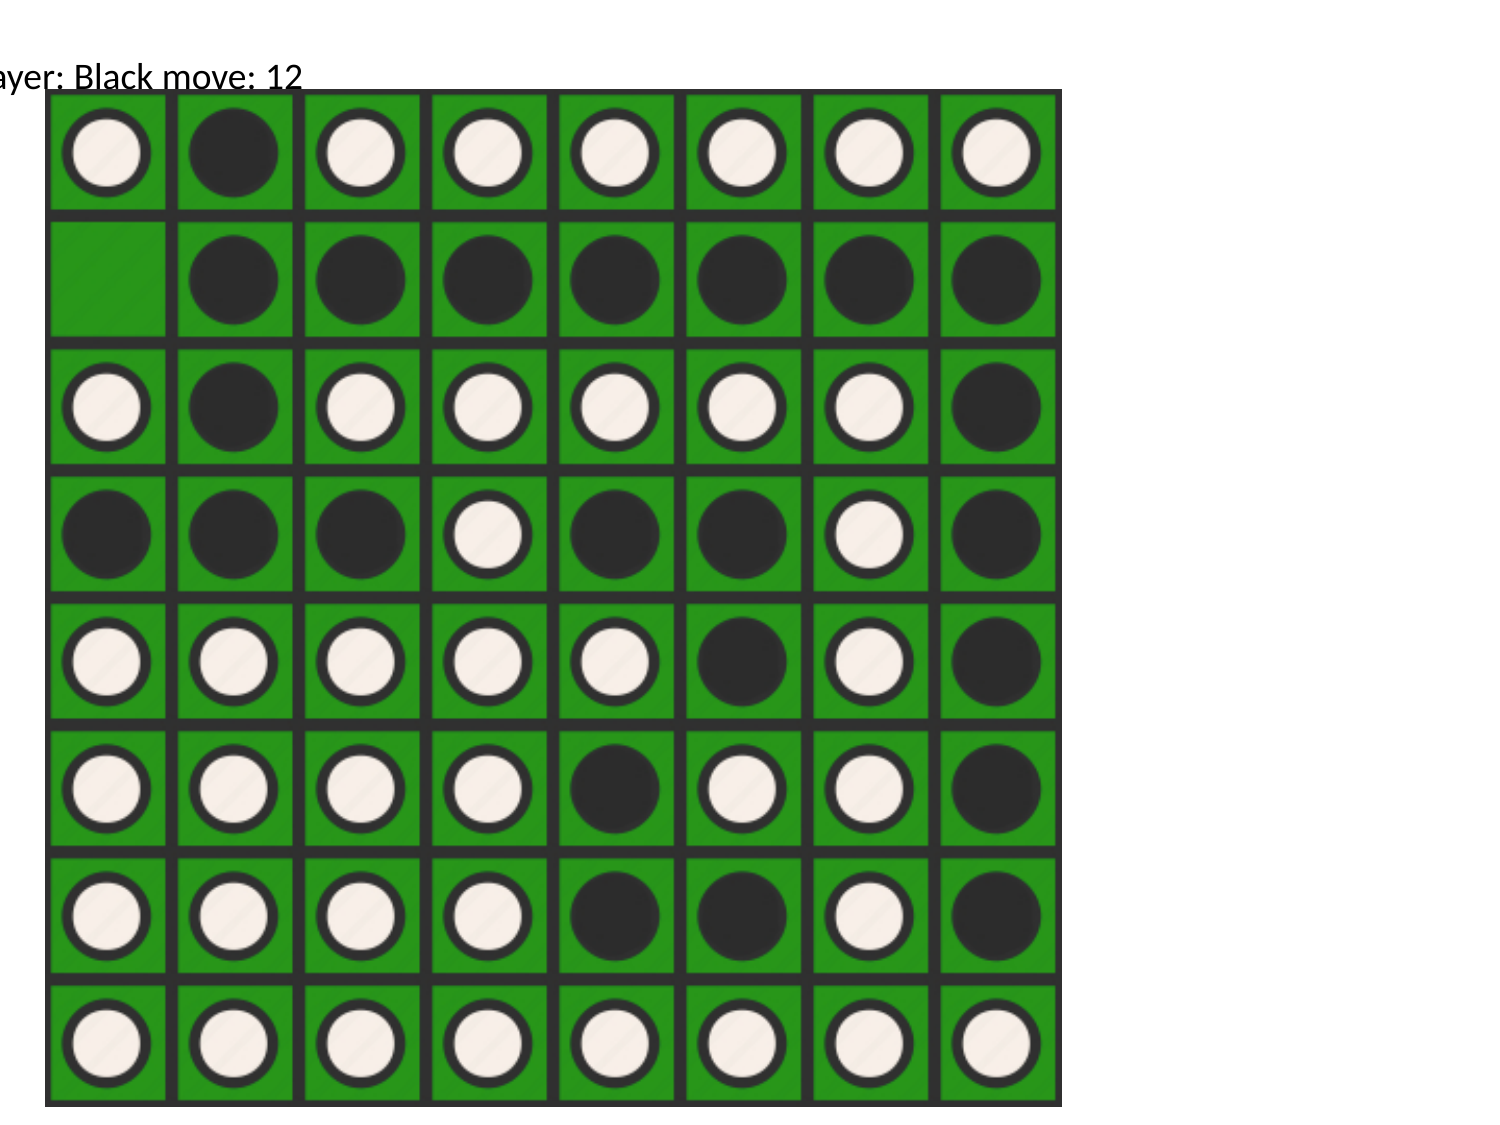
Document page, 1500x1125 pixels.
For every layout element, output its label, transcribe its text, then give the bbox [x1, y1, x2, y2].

text_box turn: 59 player: Black move: 12 [0, 44, 319, 105]
picture [44, 89, 1062, 1107]
